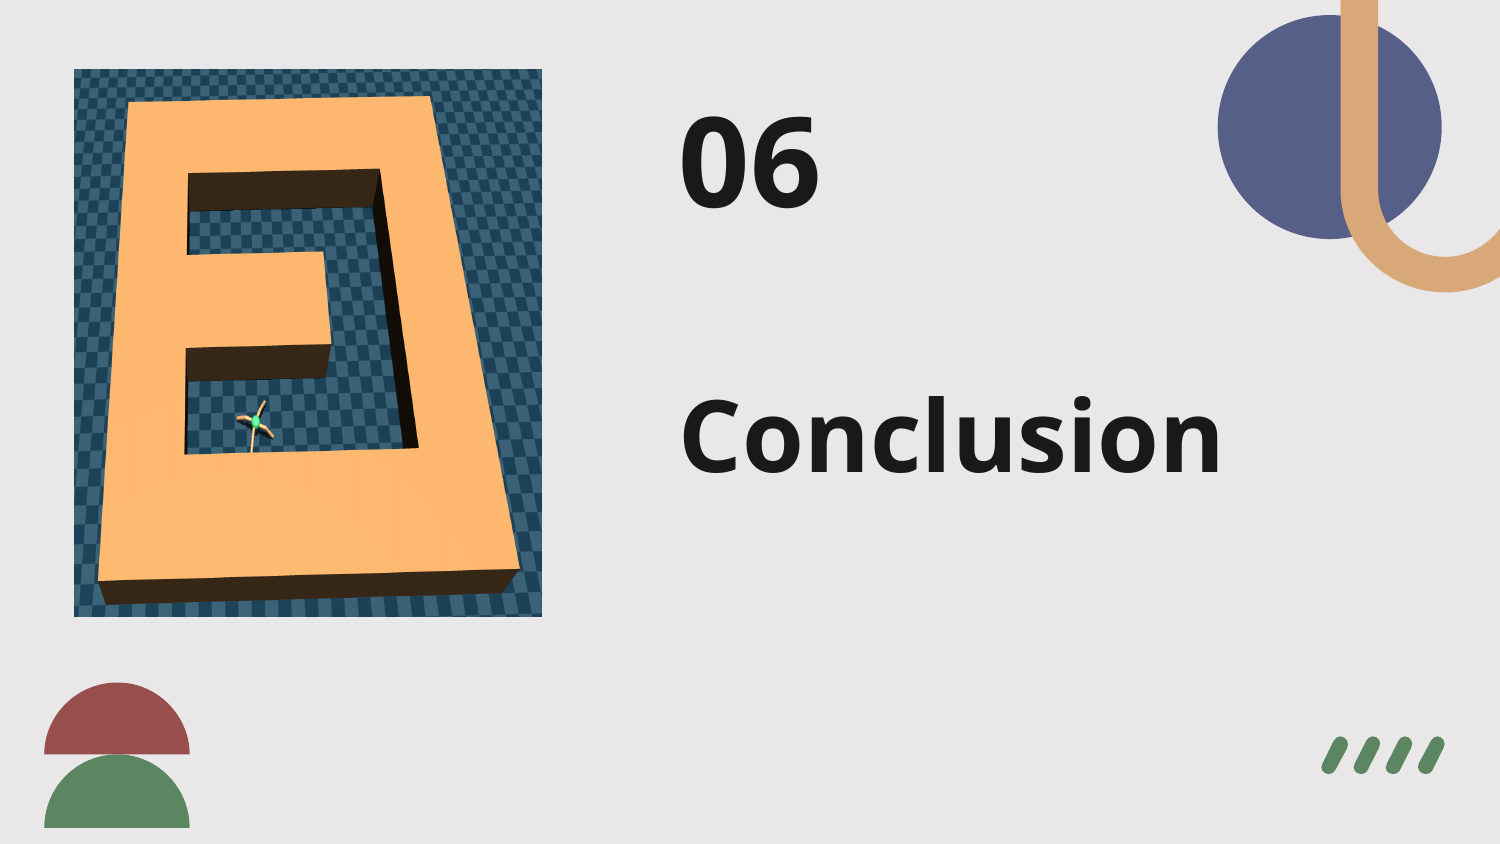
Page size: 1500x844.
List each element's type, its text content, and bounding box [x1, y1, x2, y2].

title Conclusion [663, 357, 1383, 625]
picture [73, 69, 542, 617]
title 06 [663, 88, 906, 227]
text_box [1217, 0, 1500, 293]
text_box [43, 682, 190, 829]
